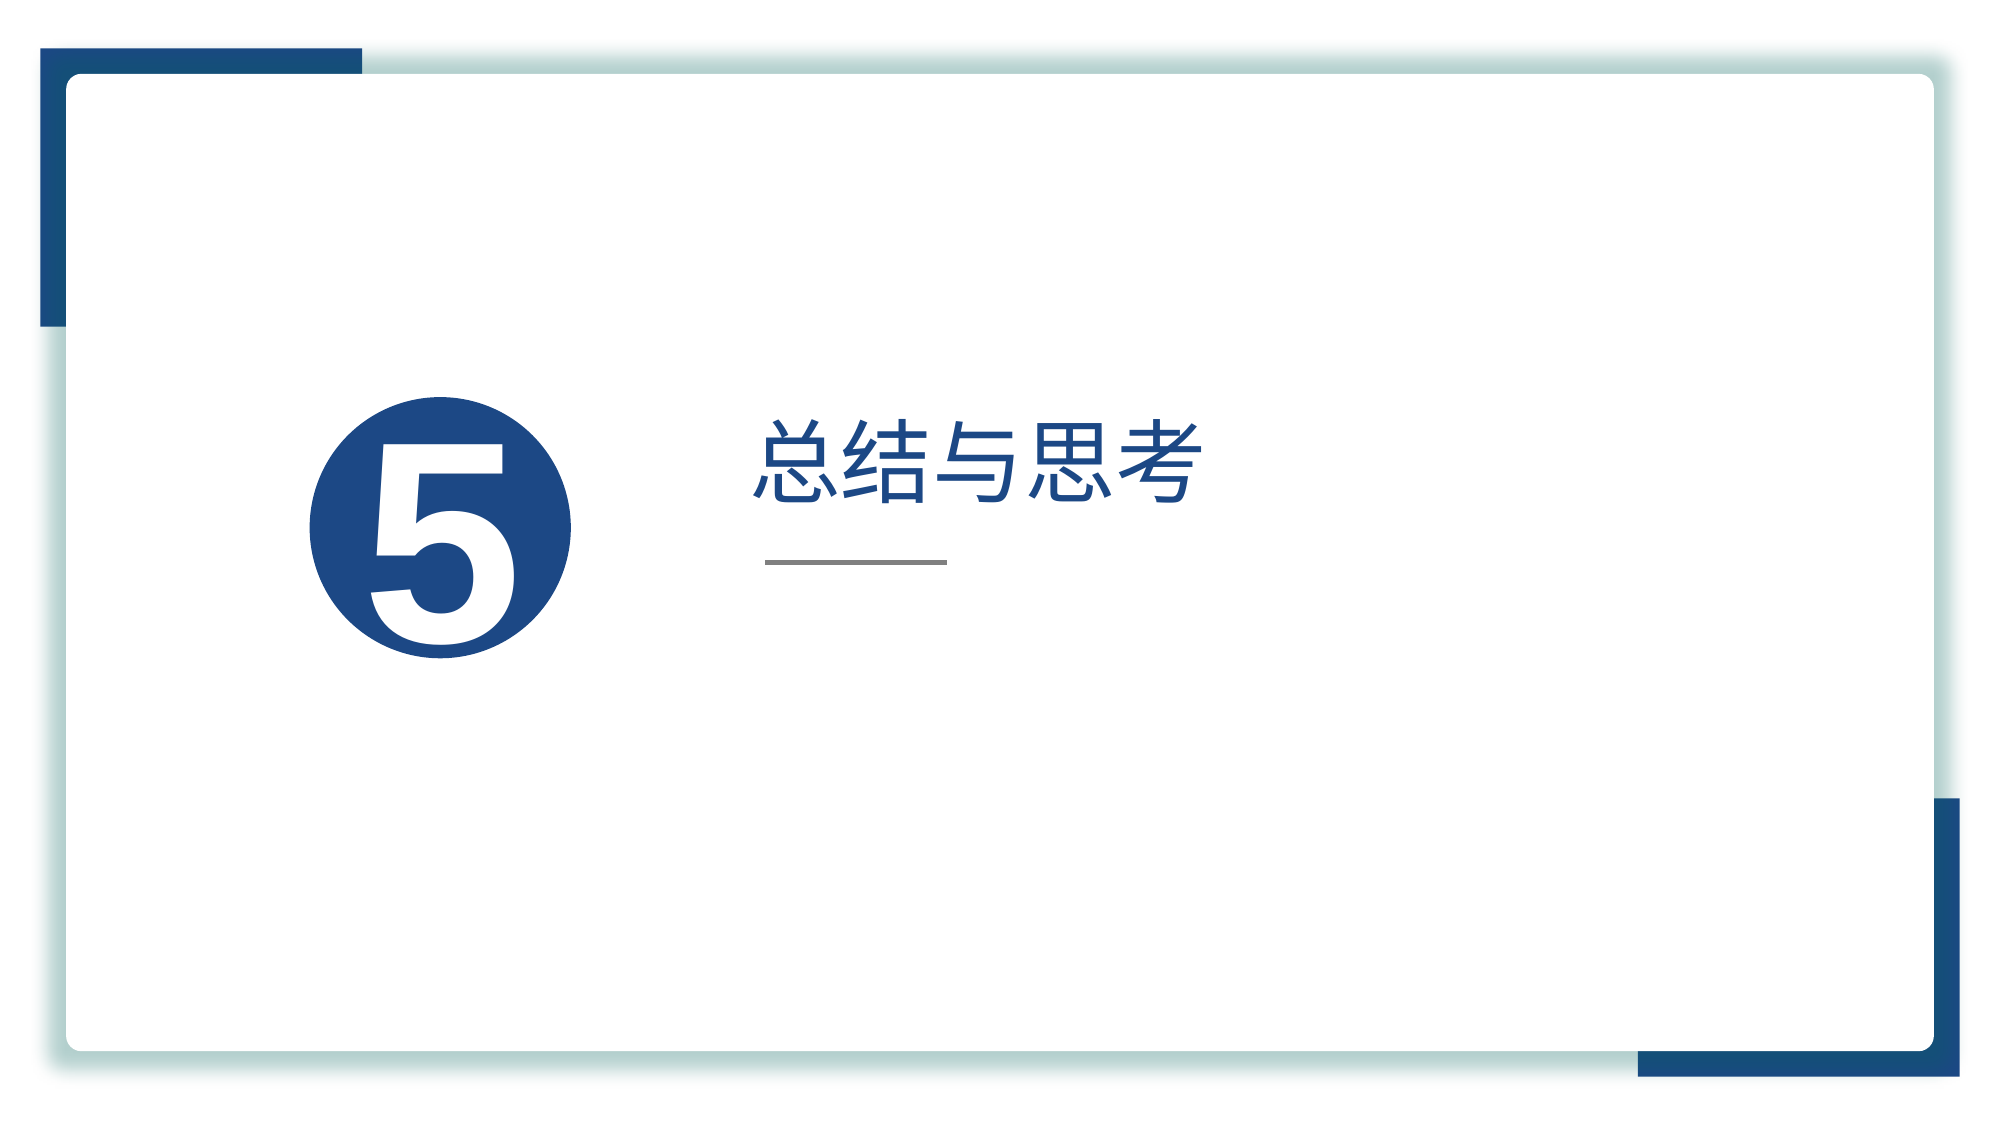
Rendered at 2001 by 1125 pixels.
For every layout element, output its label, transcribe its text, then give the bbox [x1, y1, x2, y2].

text_box [1945, 1063, 1961, 1078]
text_box [65, 72, 1935, 1053]
text_box 5 [308, 396, 572, 660]
text_box [39, 47, 56, 64]
text_box 总结与思考 [734, 397, 1680, 522]
